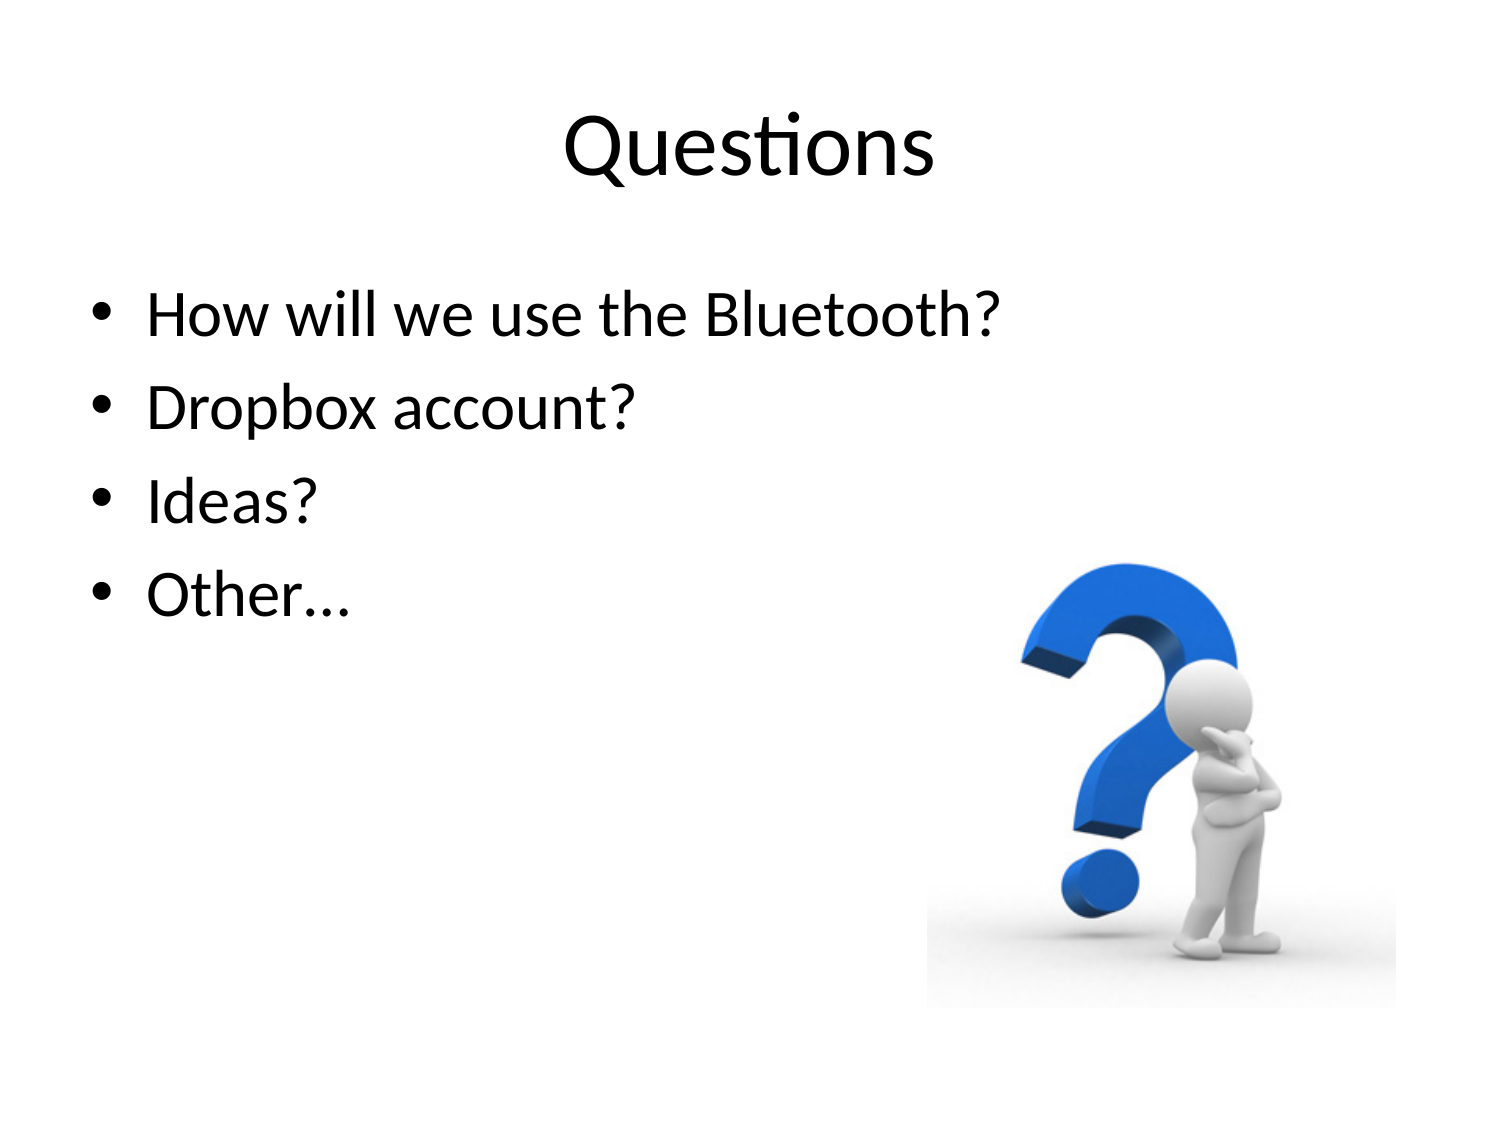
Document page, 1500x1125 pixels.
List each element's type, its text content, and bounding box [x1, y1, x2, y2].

list How will we use the Bluetooth? Dropbox account? Ideas? Other… [75, 262, 1425, 1005]
picture [926, 538, 1397, 1008]
title Questions [75, 45, 1425, 233]
